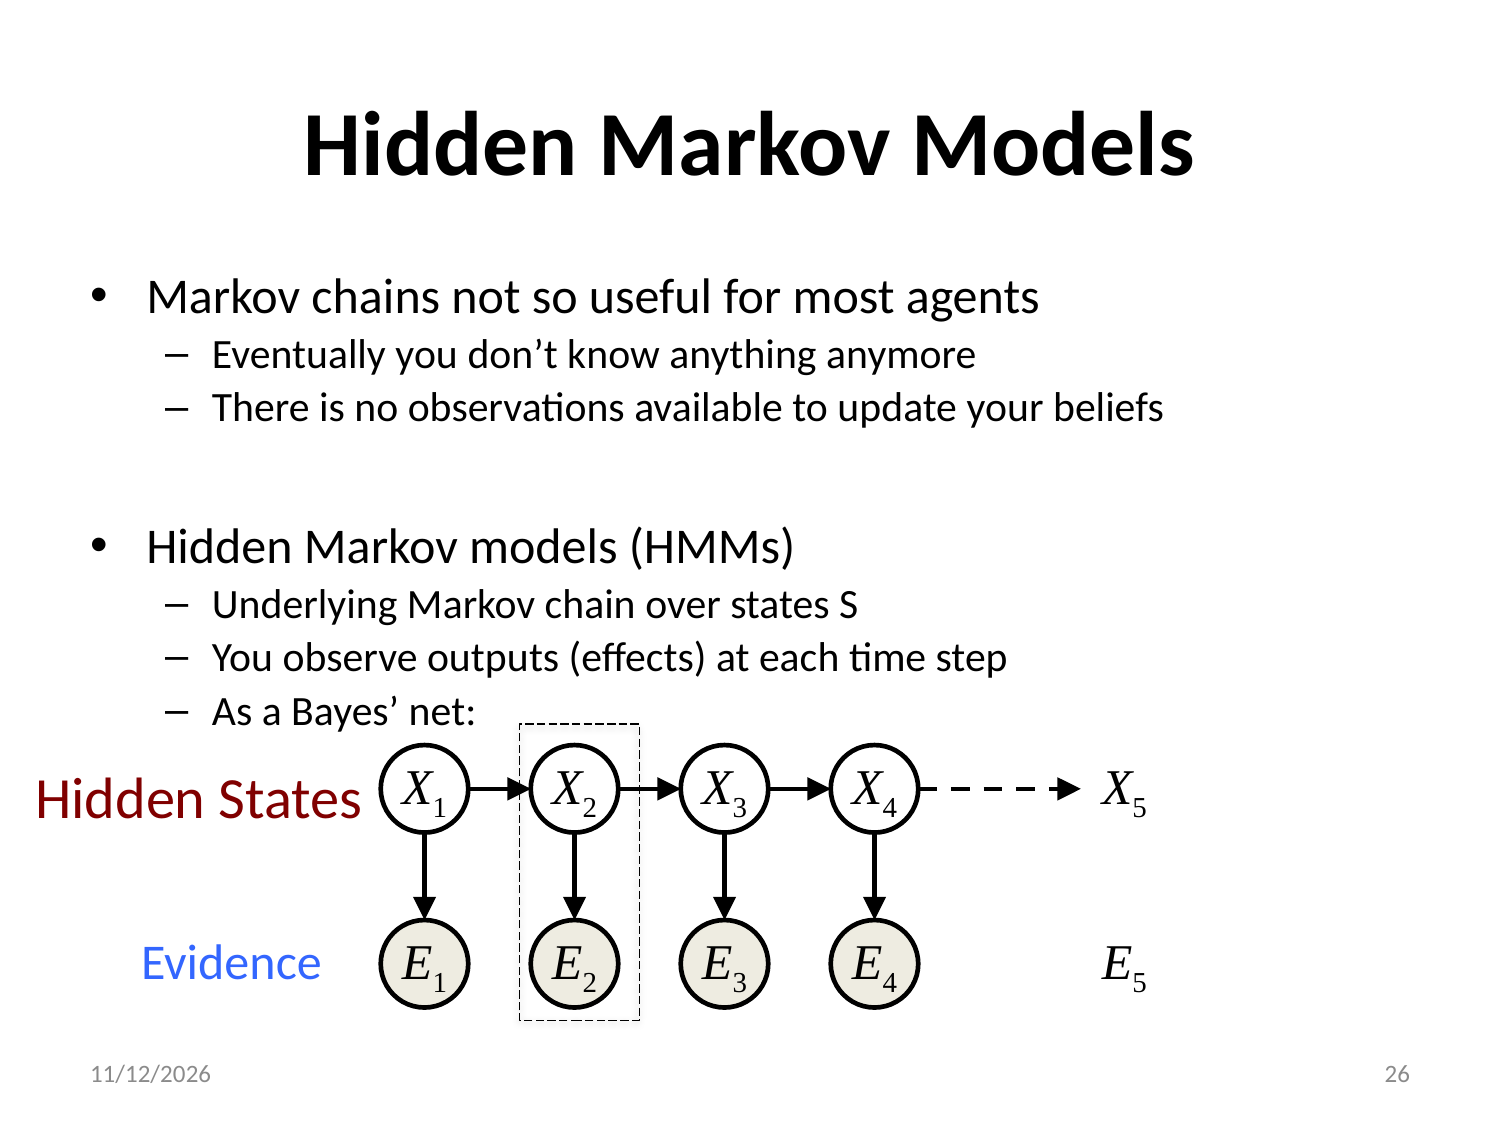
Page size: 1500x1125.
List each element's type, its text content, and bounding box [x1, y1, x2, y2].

text_box X5 [1080, 745, 1169, 833]
text_box [518, 723, 640, 1021]
text_box X3 [680, 745, 769, 833]
list Markov chains not so useful for most agents Eventually you don’t know anything anymore There is no observations available to update your beliefs Hidden Markov models (HMMs) Underlying Markov chain over states S You observe outputs (effects) at each time step As a Bayes’ net: [75, 262, 1425, 1005]
text_box Evidence [126, 921, 337, 997]
text_box X4 [830, 745, 919, 833]
slide_number 26 [1074, 1042, 1425, 1103]
text_box E1 [380, 920, 469, 1008]
title Hidden Markov Models [75, 45, 1425, 233]
text_box X1 [380, 745, 469, 833]
text_box E5 [1080, 920, 1169, 1008]
text_box E4 [830, 920, 919, 1008]
text_box Hidden States [20, 752, 378, 838]
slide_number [75, 1042, 425, 1103]
text_box E3 [680, 920, 769, 1008]
